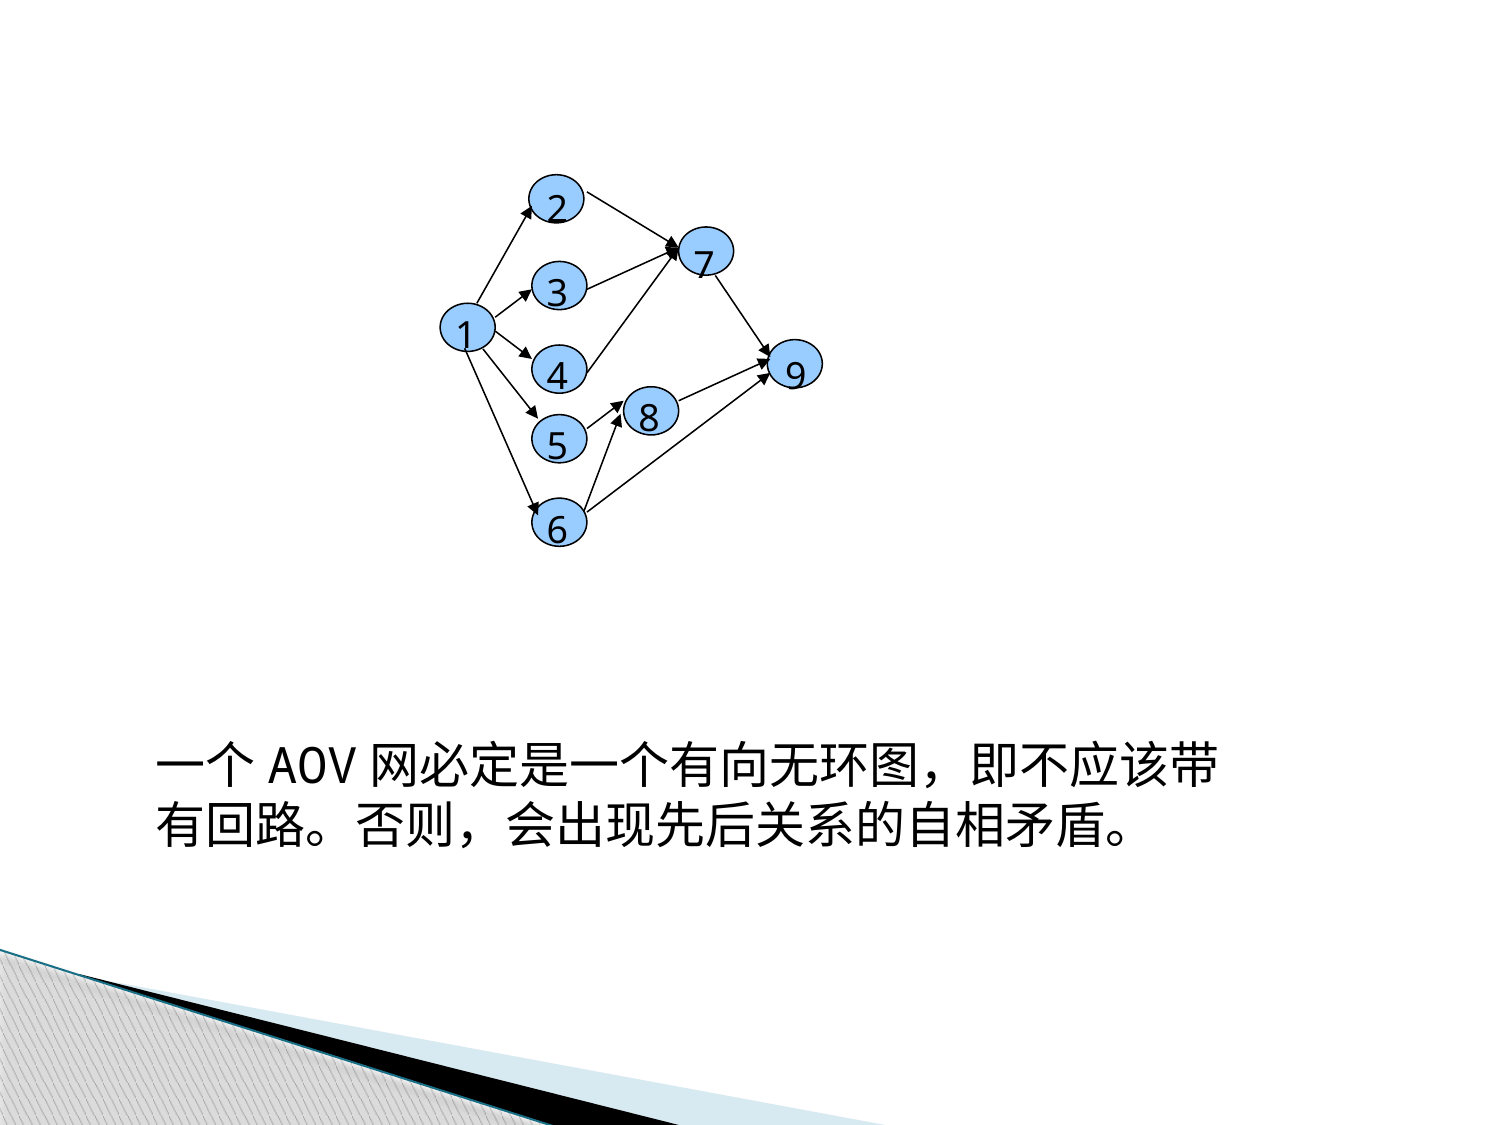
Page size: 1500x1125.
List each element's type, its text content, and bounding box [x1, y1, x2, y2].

text_box 一个AOV网必定是一个有向无环图，即不应该带有回路。否则，会出现先后关系的自相矛盾。 [140, 726, 1278, 862]
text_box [421, 163, 881, 555]
